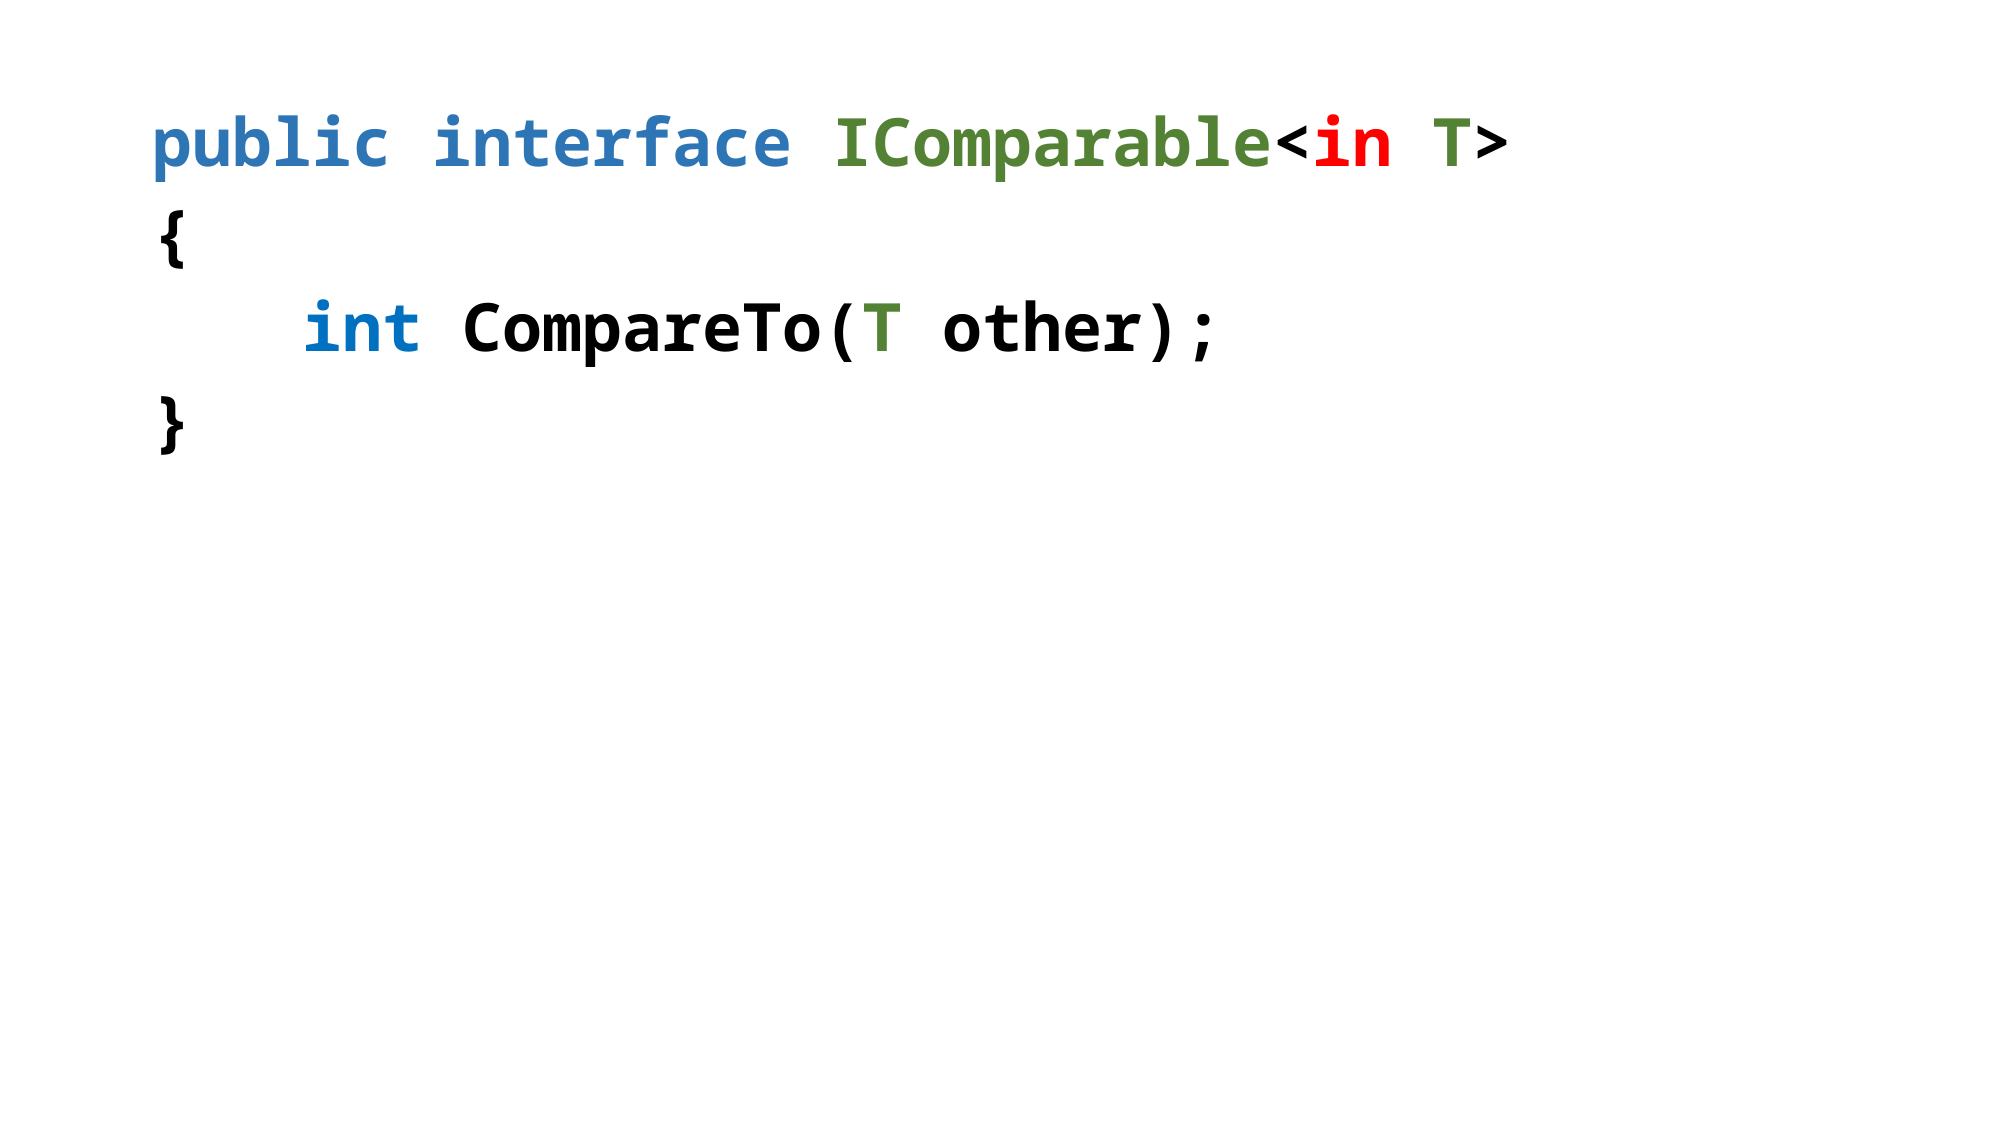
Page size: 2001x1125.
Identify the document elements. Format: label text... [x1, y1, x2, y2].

list public interface IComparable<in T> { int CompareTo(T other); } [137, 100, 1932, 1014]
